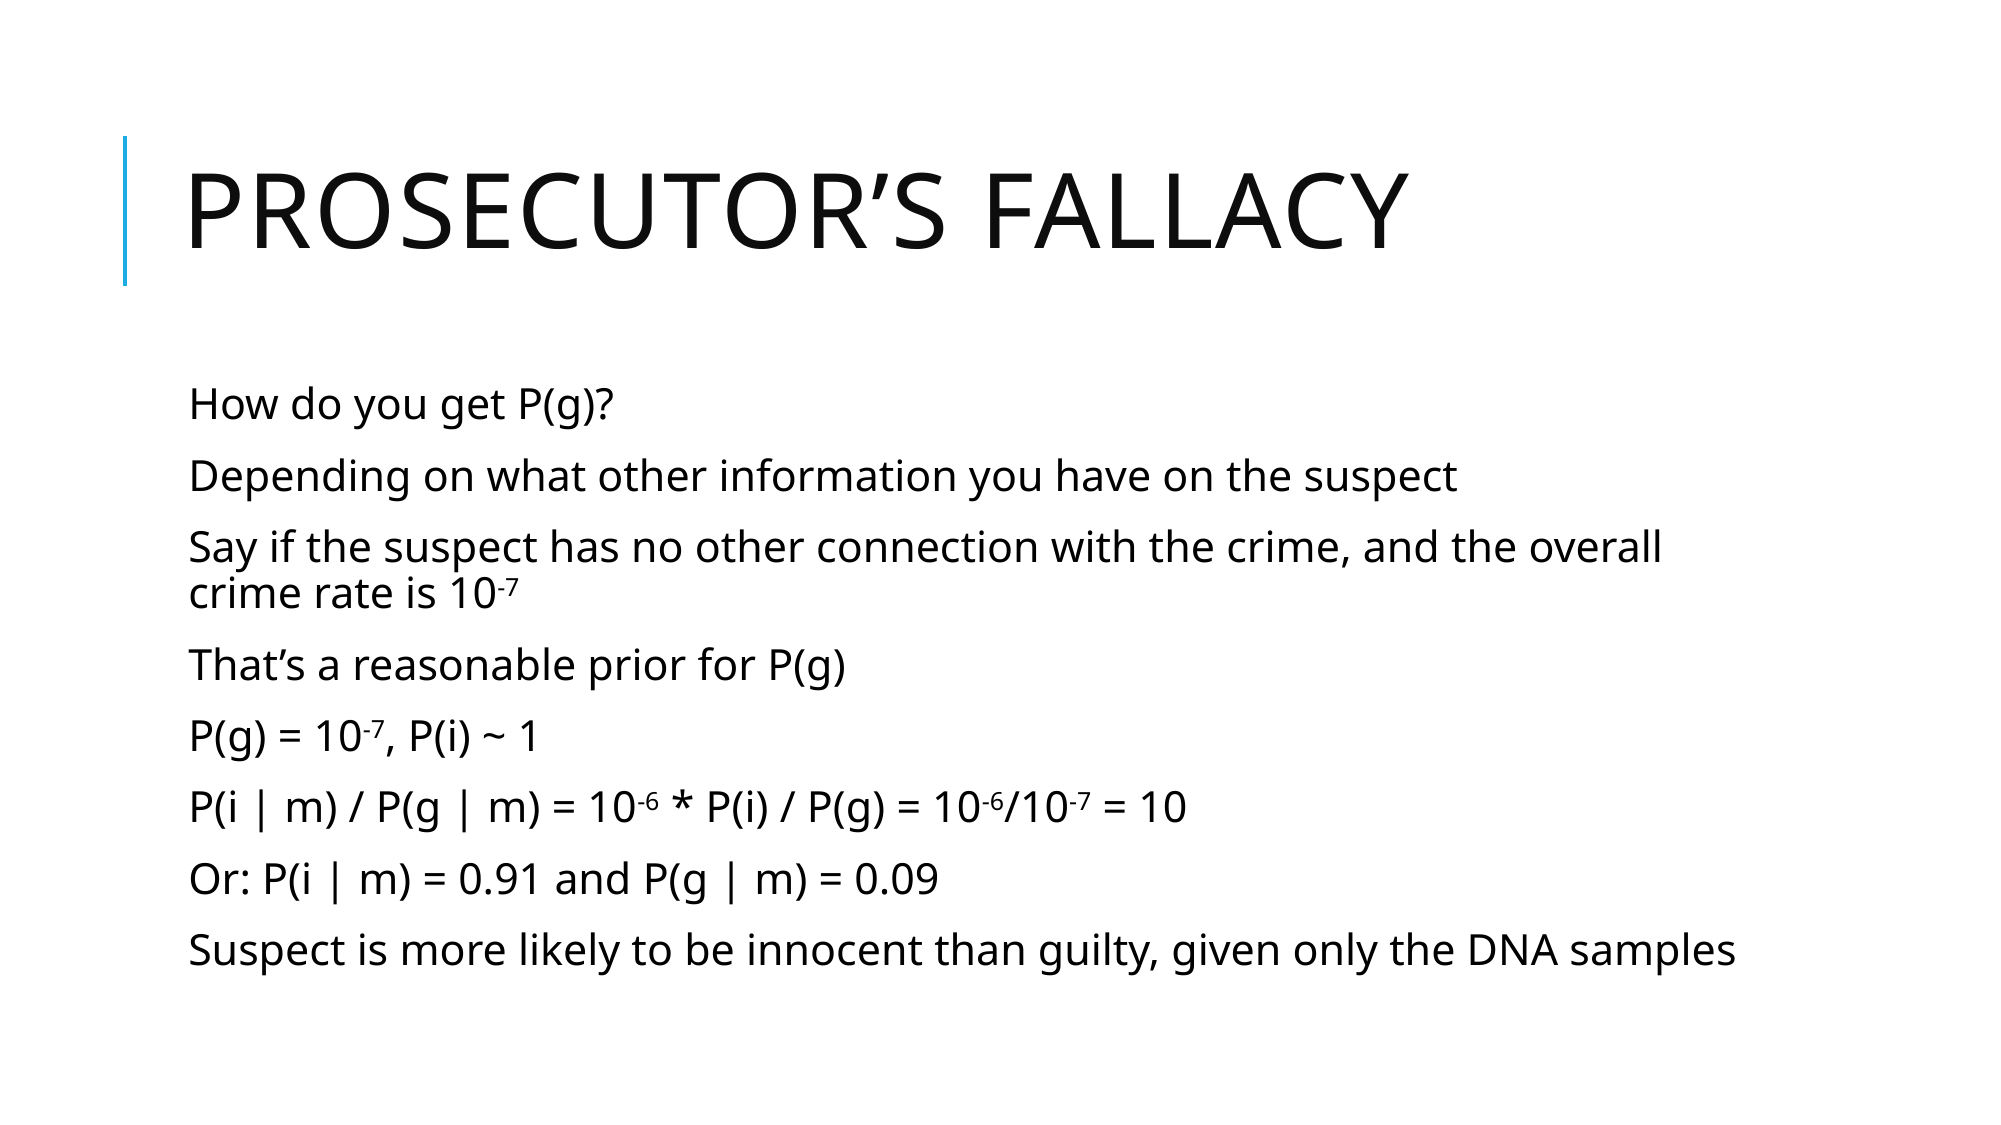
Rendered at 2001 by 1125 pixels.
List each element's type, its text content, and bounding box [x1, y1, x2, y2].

list How do you get P(g)? Depending on what other information you have on the suspect Say if the suspect has no other connection with the crime, and the overall crime rate is 10-7 That’s a reasonable prior for P(g) P(g) = 10-7, P(i) ~ 1 P(i | m) / P(g | m) = 10-6 * P(i) / P(g) = 10-6/10-7 = 10 Or: P(i | m) = 0.91 and P(g | m) = 0.09 Suspect is more likely to be innocent than guilty, given only the DNA samples [168, 375, 1763, 1035]
title Prosecutor’s fallacy [168, 96, 1763, 342]
